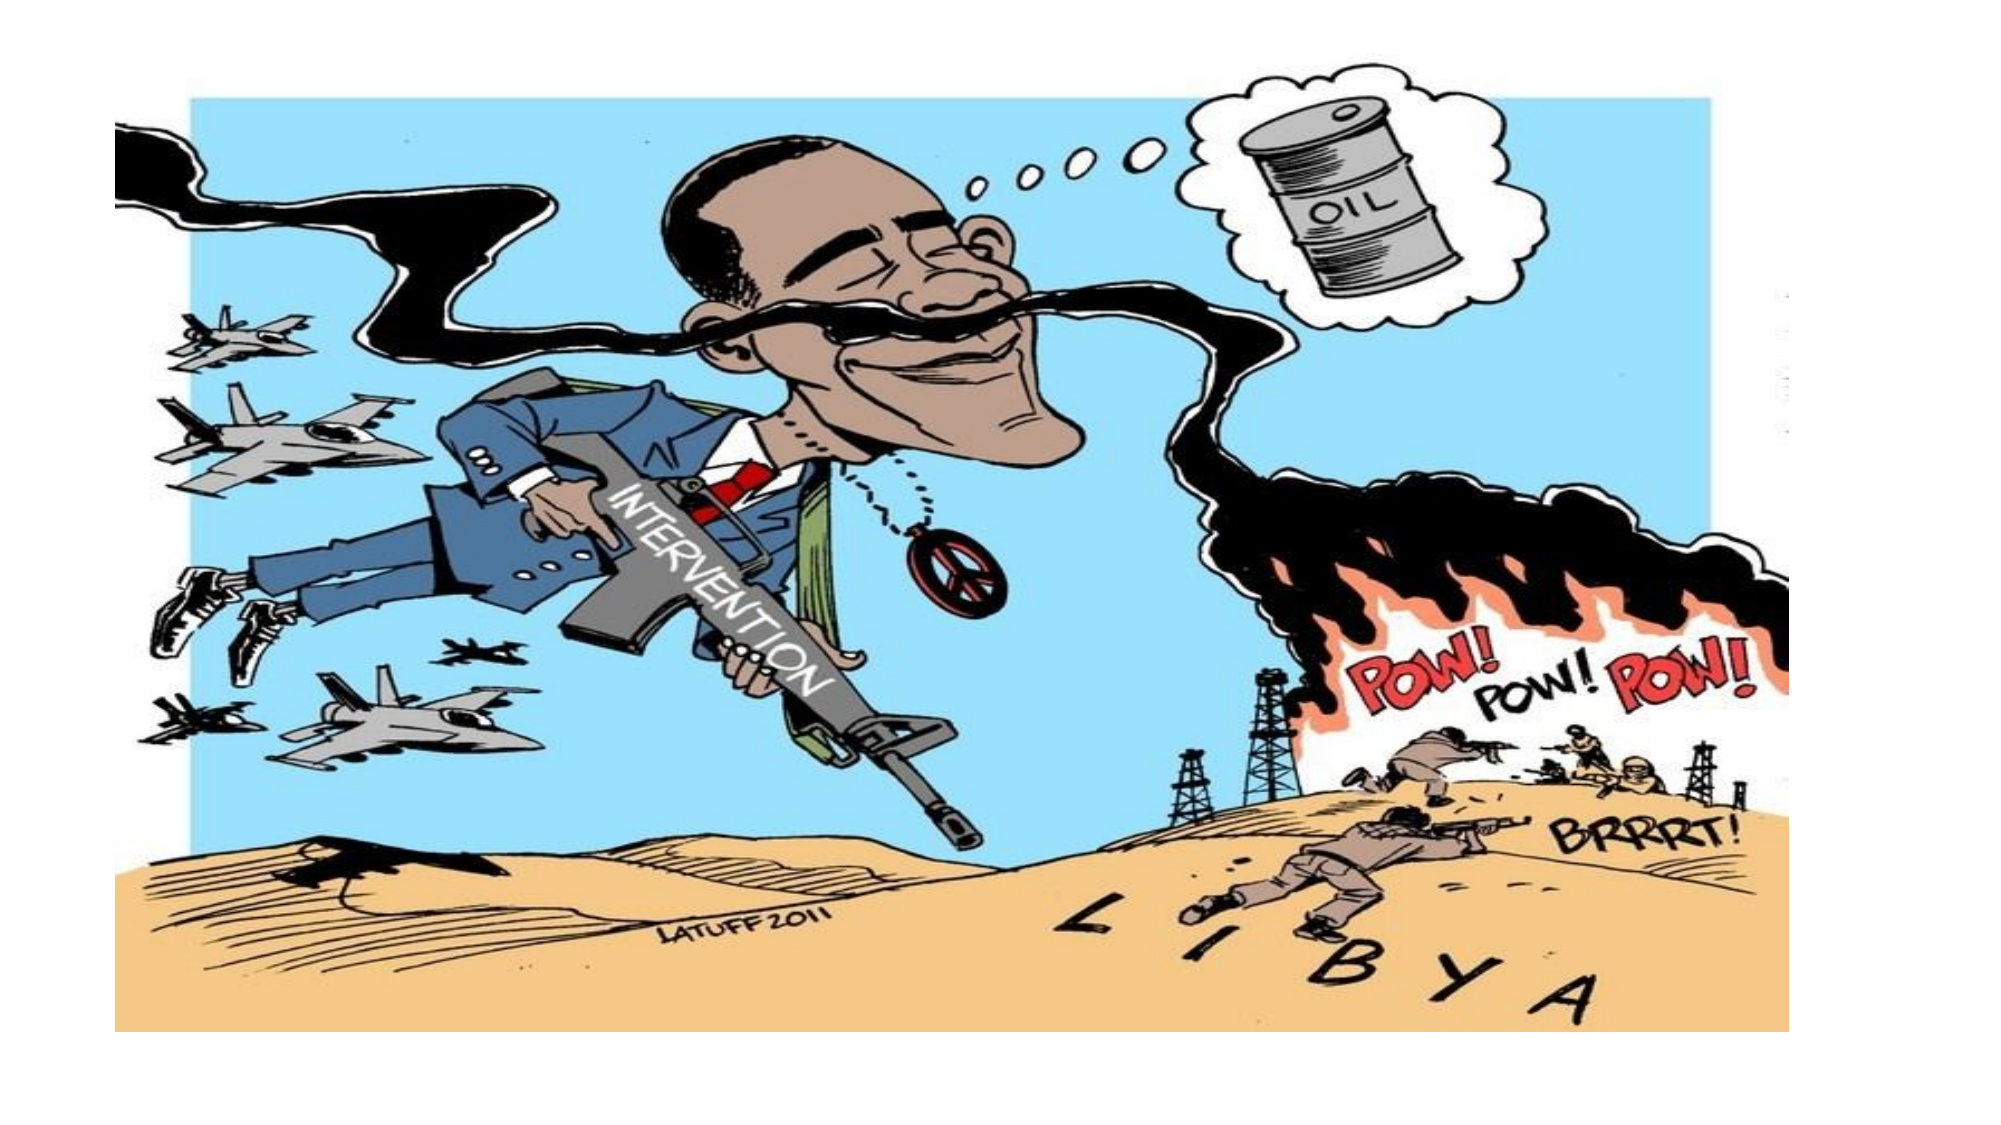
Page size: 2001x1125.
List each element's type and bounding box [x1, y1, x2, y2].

picture [115, 53, 1789, 1032]
